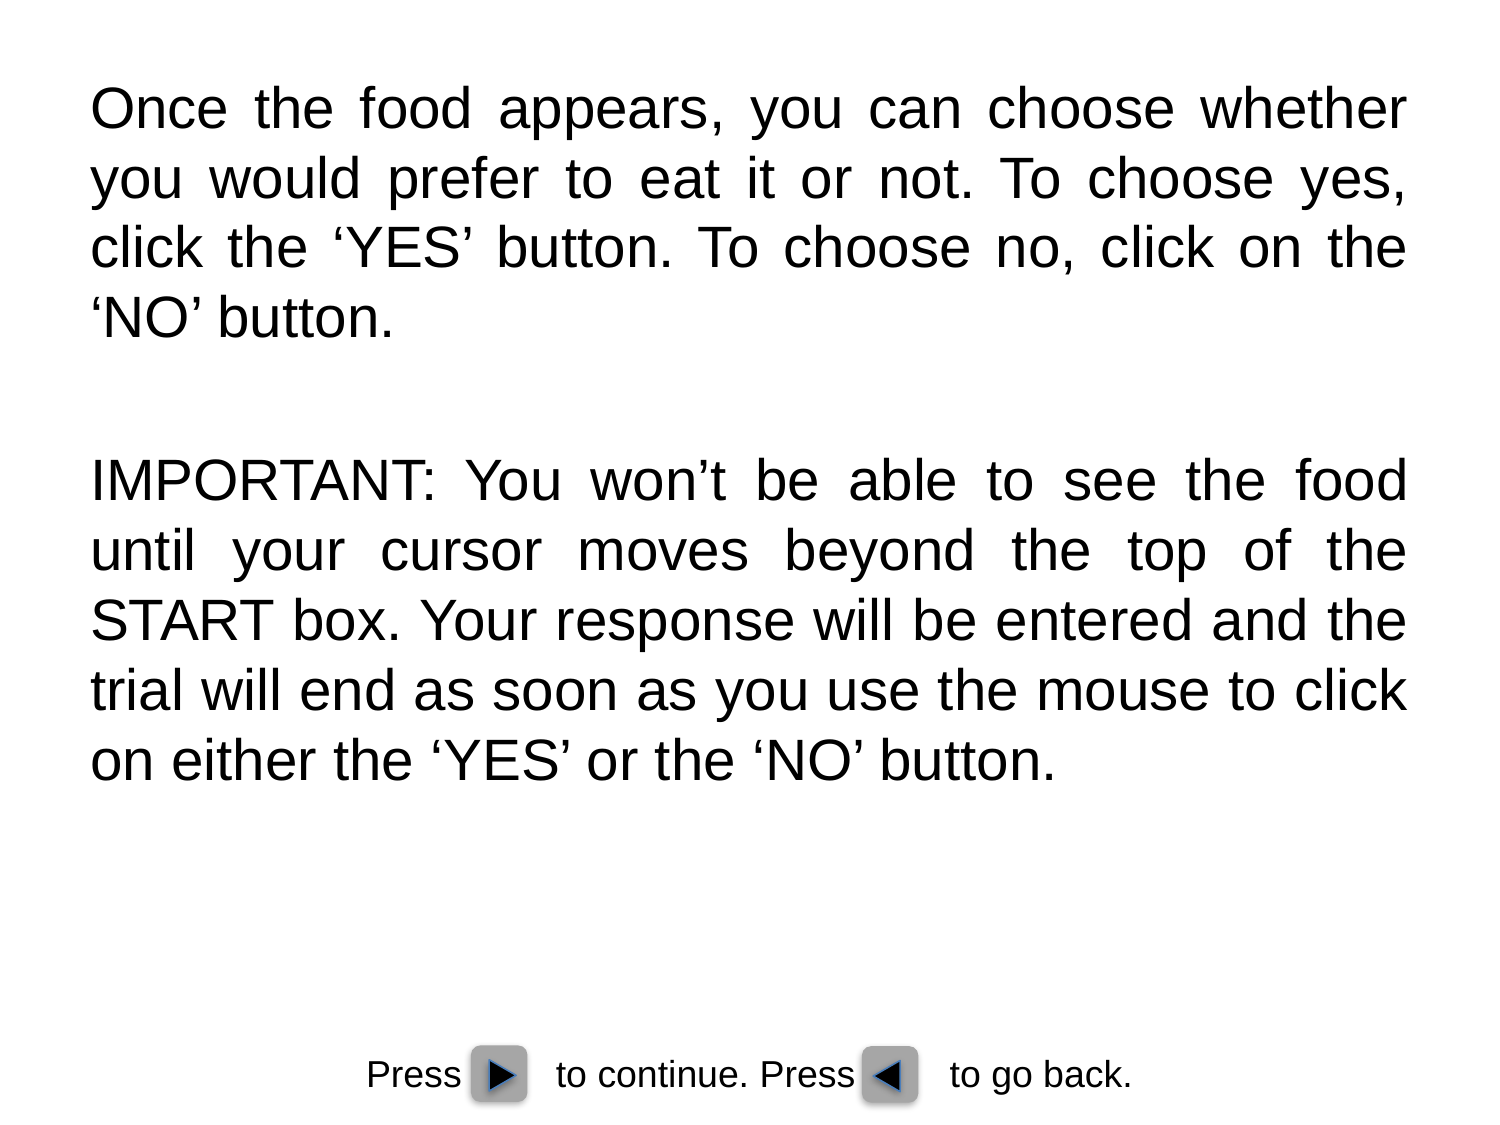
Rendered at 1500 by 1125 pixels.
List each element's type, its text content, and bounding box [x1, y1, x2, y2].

list Once the food appears, you can choose whether you would prefer to eat it or not. To choose yes, click the ‘YES’ button. To choose no, click on the ‘NO’ button. IMPORTANT: You won’t be able to see the food until your cursor moves beyond the top of the START box. Your response will be entered and the trial will end as soon as you use the mouse to click on either the ‘YES’ or the ‘NO’ button. [75, 62, 1425, 955]
